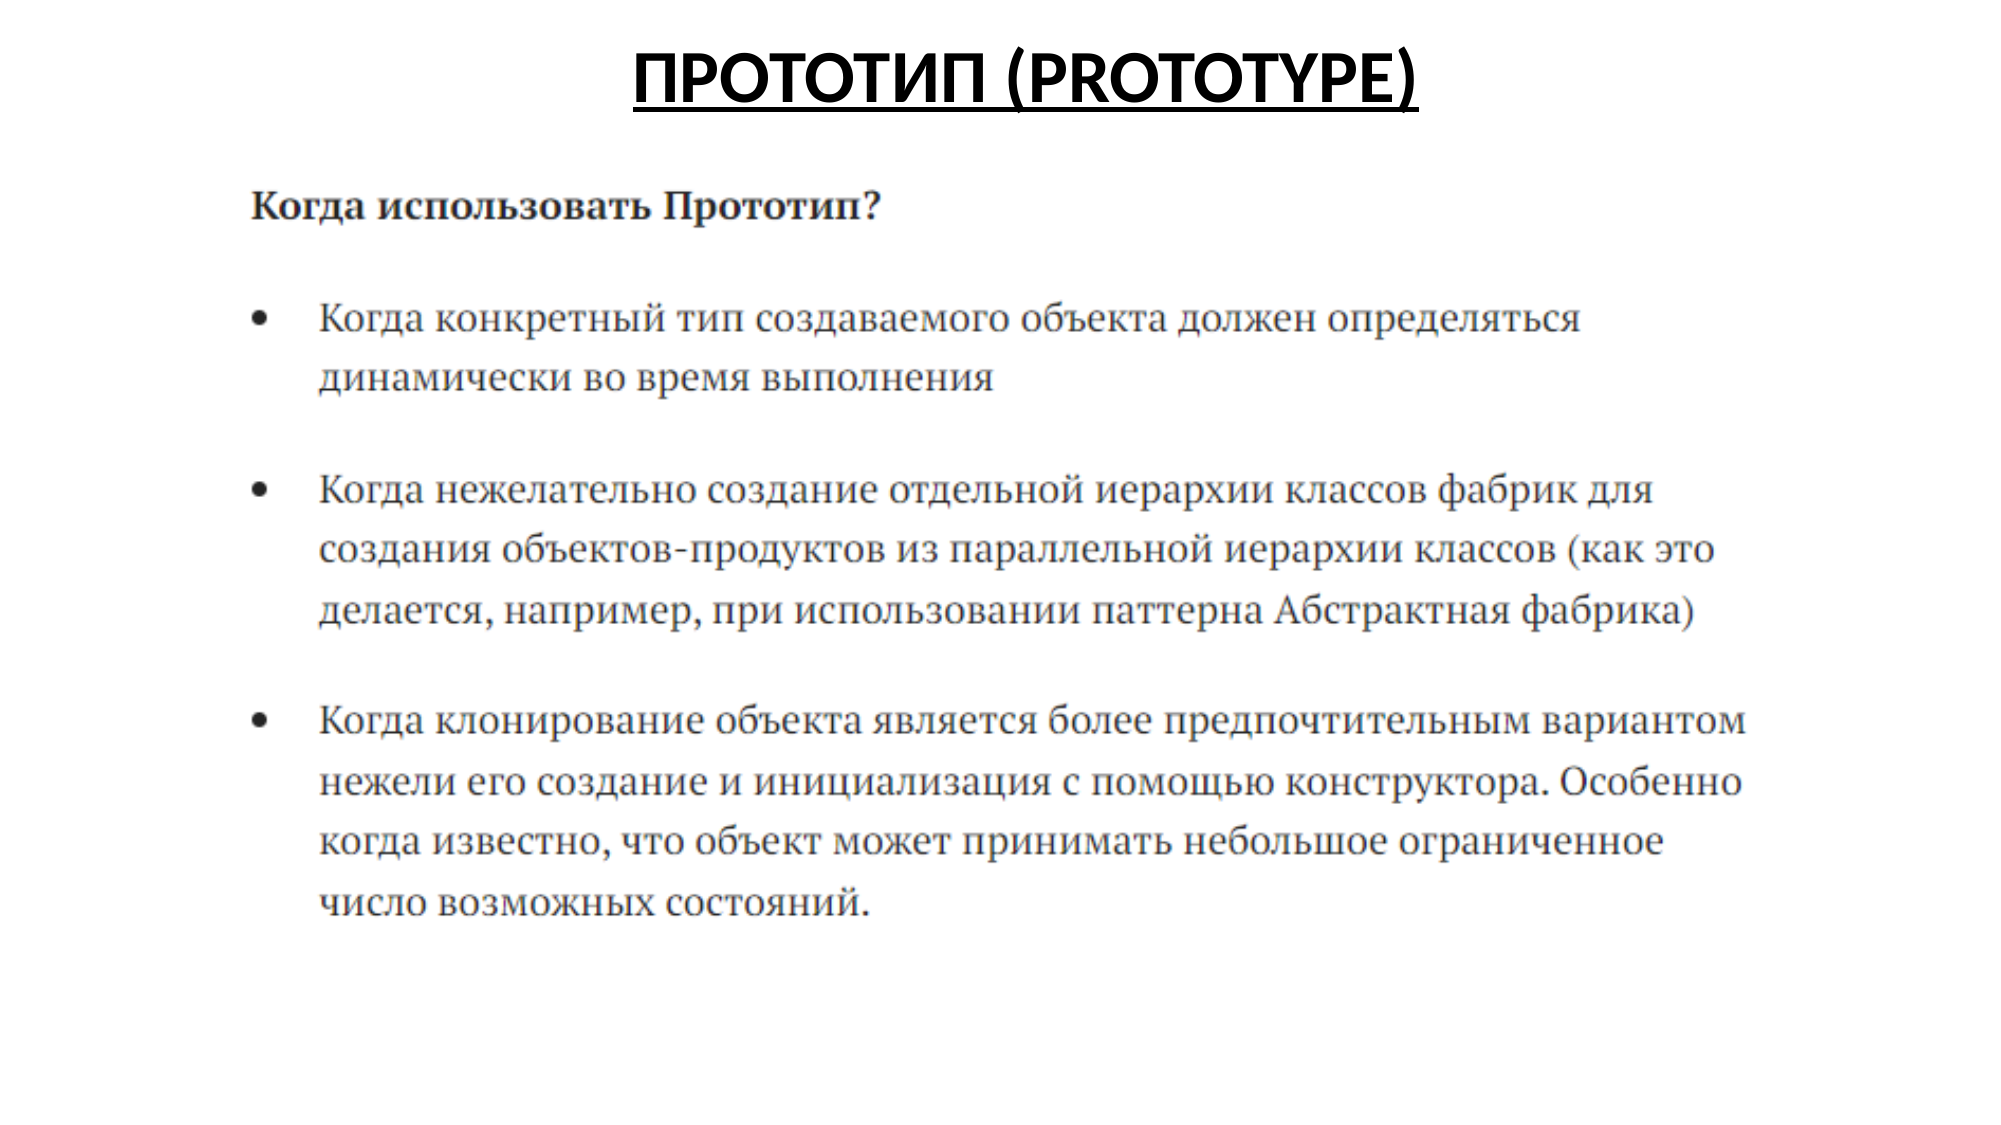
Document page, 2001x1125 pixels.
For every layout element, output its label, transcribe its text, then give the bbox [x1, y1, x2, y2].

picture [225, 171, 1826, 969]
text_box ПРОТОТИП (PROTOTYPE) [114, 19, 1937, 125]
